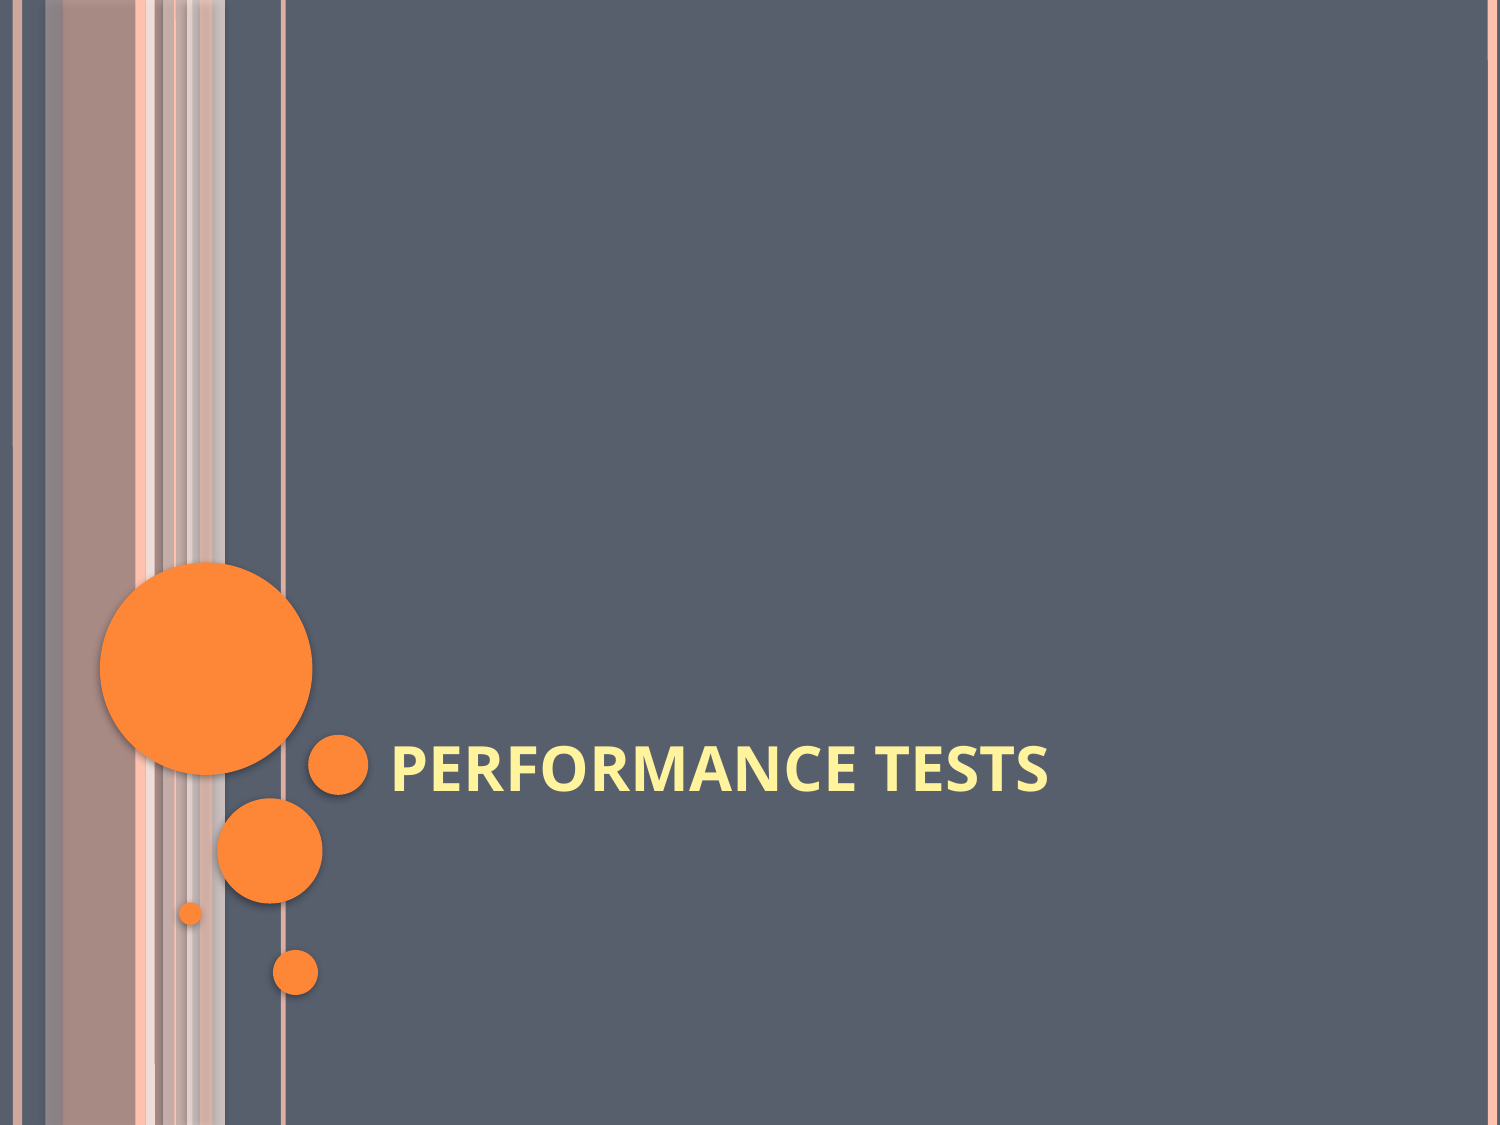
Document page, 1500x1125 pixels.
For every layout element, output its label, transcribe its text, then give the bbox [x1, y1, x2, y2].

title Performance Tests [375, 474, 1388, 812]
